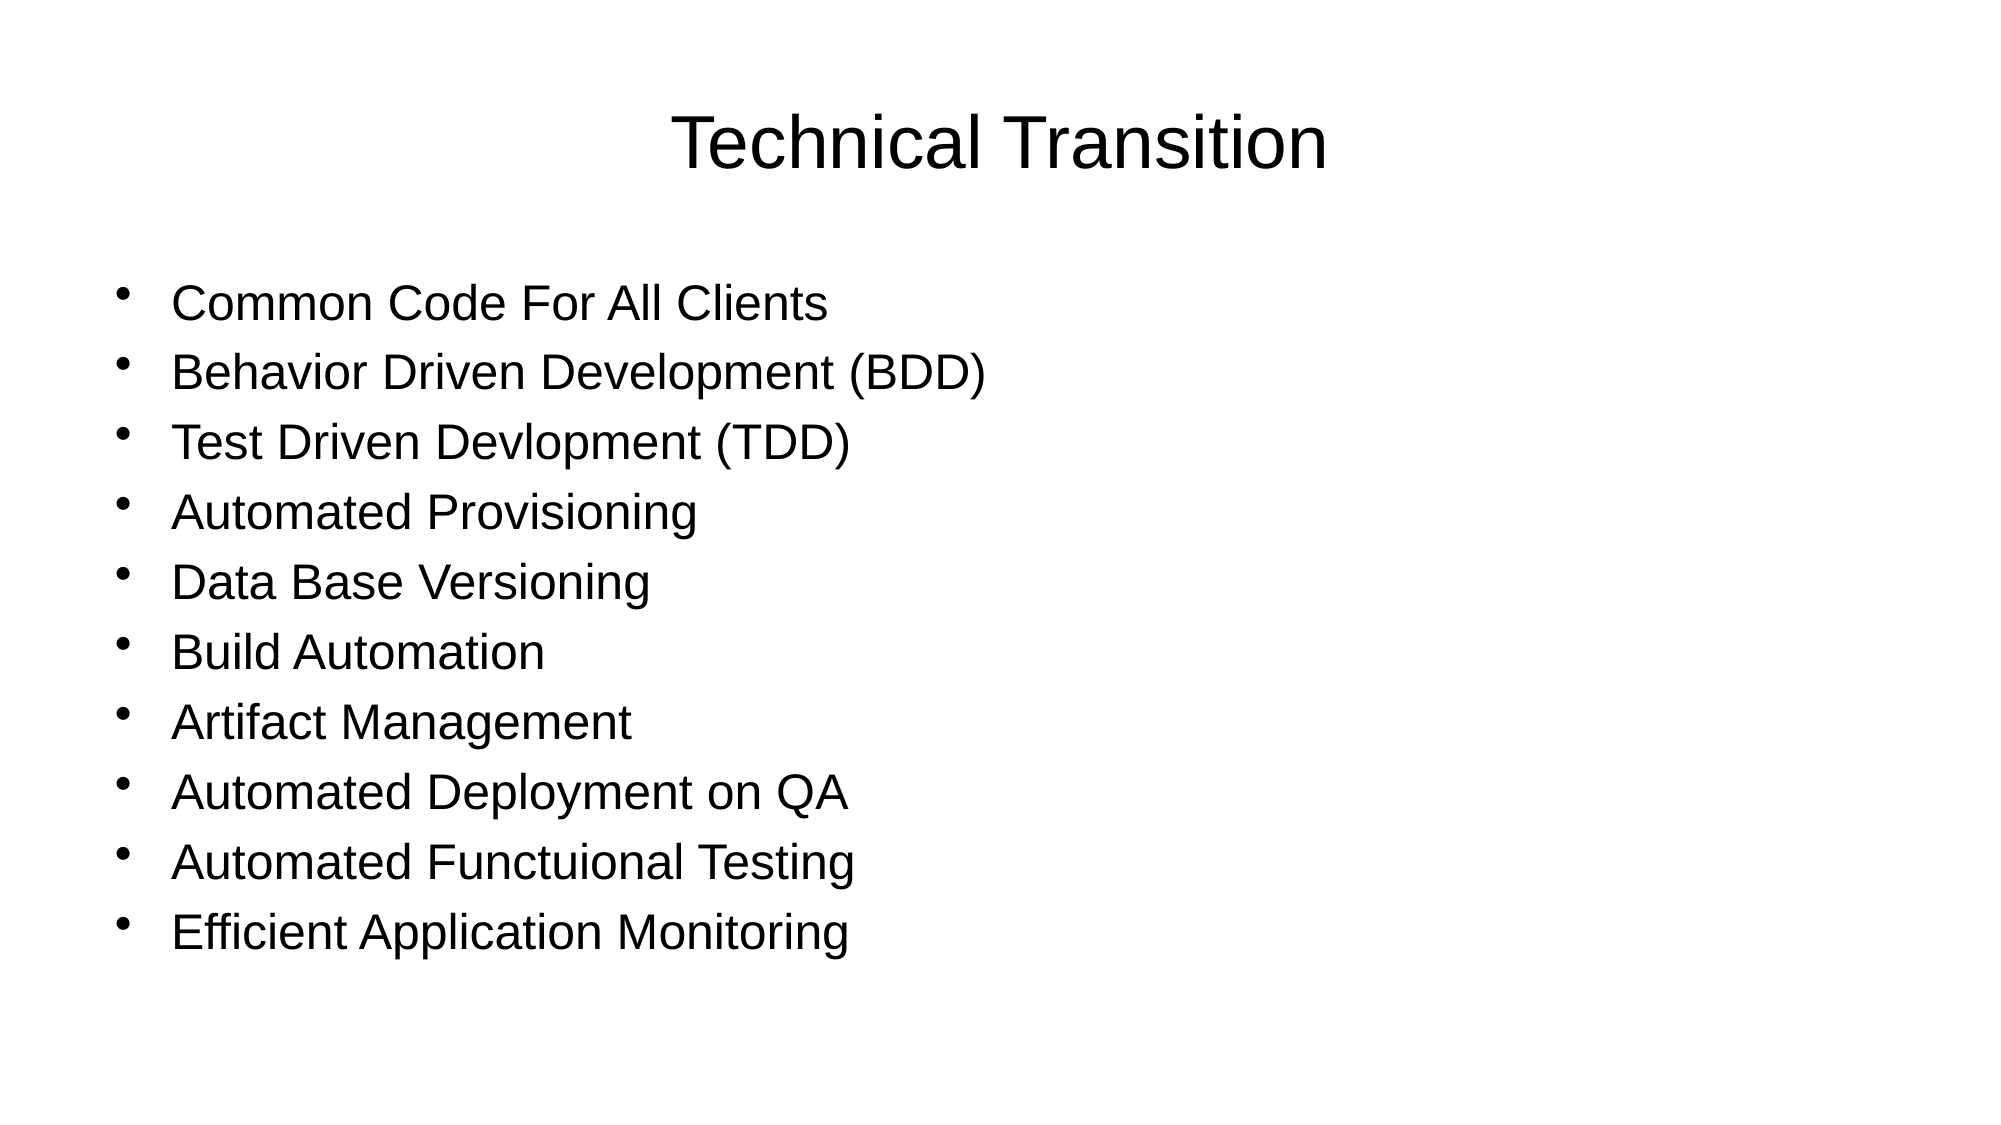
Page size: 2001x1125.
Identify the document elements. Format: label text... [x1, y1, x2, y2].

title Technical Transition [99, 44, 1901, 233]
list Common Code For All Clients Behavior Driven Development (BDD) Test Driven Devlopment (TDD) Automated Provisioning Data Base Versioning Build Automation Artifact Management Automated Deployment on QA Automated Functuional Testing Efficient Application Monitoring [99, 262, 1682, 1006]
